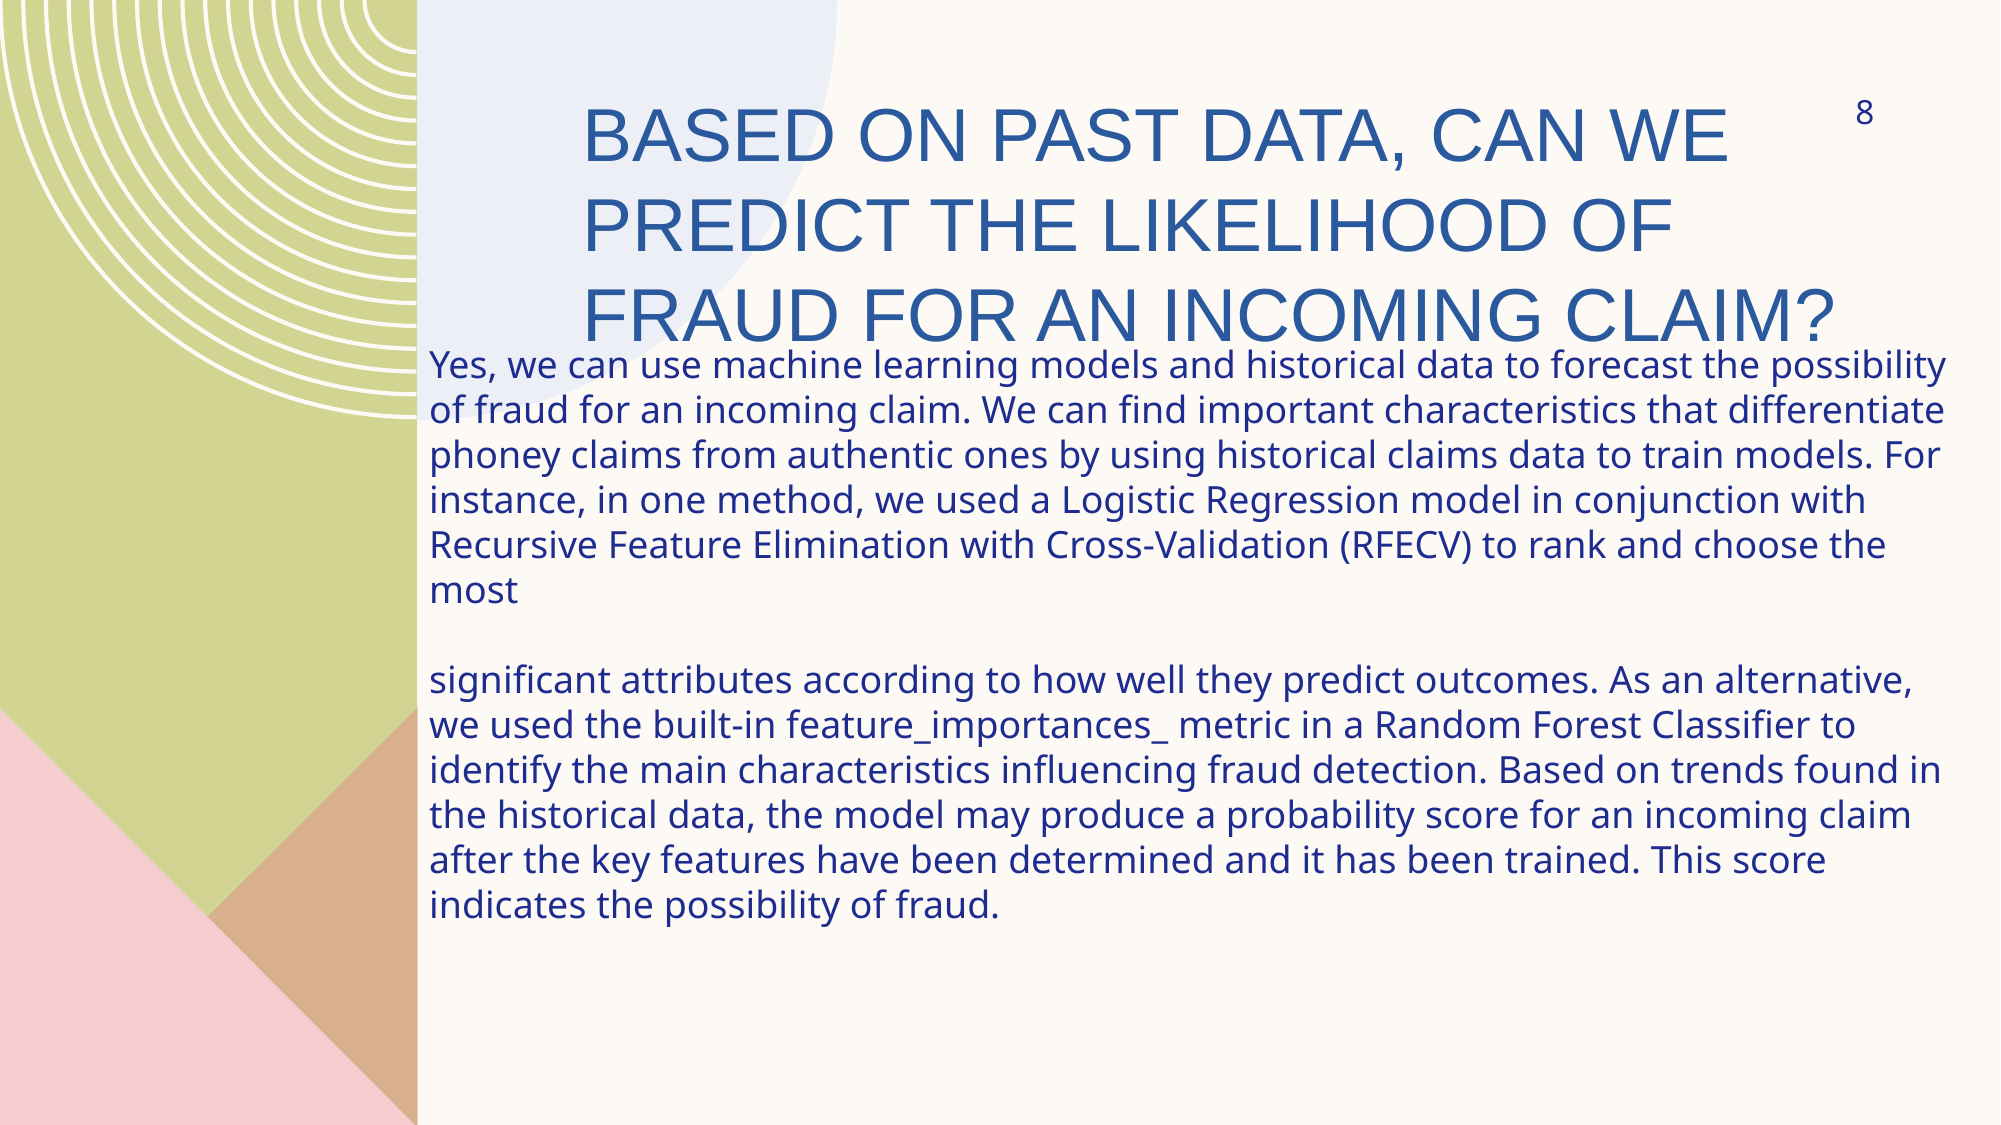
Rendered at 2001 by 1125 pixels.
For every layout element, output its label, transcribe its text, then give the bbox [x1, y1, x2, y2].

title BASED ON PAST DATA, CAN WE PREDICT THE LIKELIHOOD OF FRAUD FOR AN INCOMING CLAIM? [567, 75, 1968, 340]
list Yes, we can use machine learning models and historical data to forecast the possibility of fraud for an incoming claim. We can find important characteristics that differentiate phoney claims from authentic ones by using historical claims data to train models. For instance, in one method, we used a Logistic Regression model in conjunction with Recursive Feature Elimination with Cross-Validation (RFECV) to rank and choose the most significant attributes according to how well they predict outcomes. As an alternative, we used the built-in feature_importances_ metric in a Random Forest Classifier to identify the main characteristics influencing fraud detection. Based on trends found in the historical data, the model may produce a probability score for an incoming claim after the key features have been determined and it has been trained. This score indicates the possibility of fraud. [414, 340, 1979, 1097]
slide_number ‹#› [1699, 75, 1875, 153]
